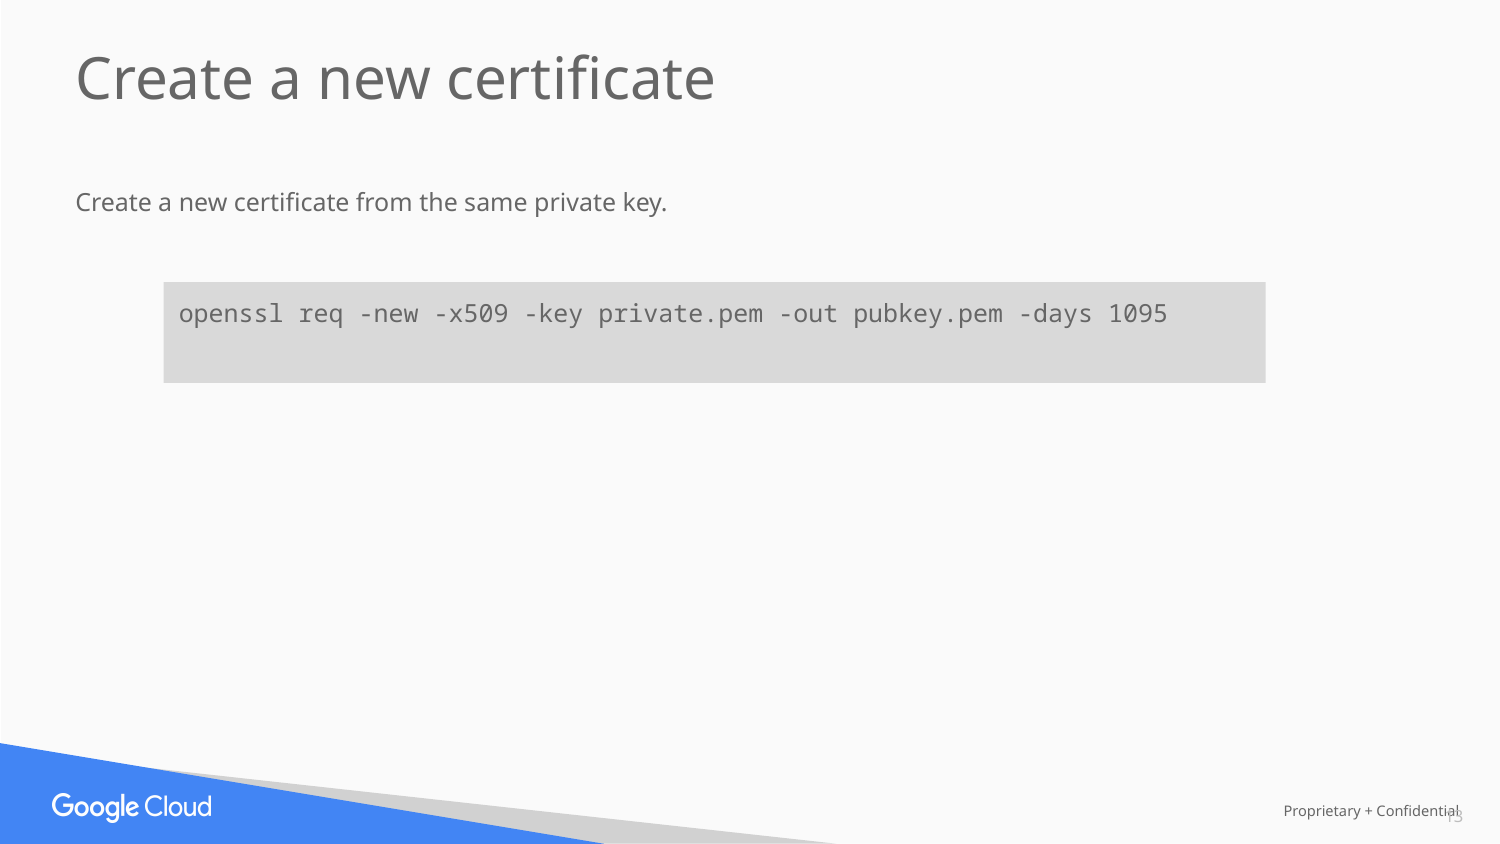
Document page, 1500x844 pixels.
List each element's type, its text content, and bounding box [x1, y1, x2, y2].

text_box Create a new certificate from the same private key. [60, 171, 1306, 583]
text_box ‹#› [1399, 794, 1475, 840]
picture [52, 793, 211, 823]
text_box openssl req -new -x509 -key private.pem -out pubkey.pem -days 1095 [163, 282, 1266, 383]
text_box Create a new certificate [60, 26, 1392, 150]
